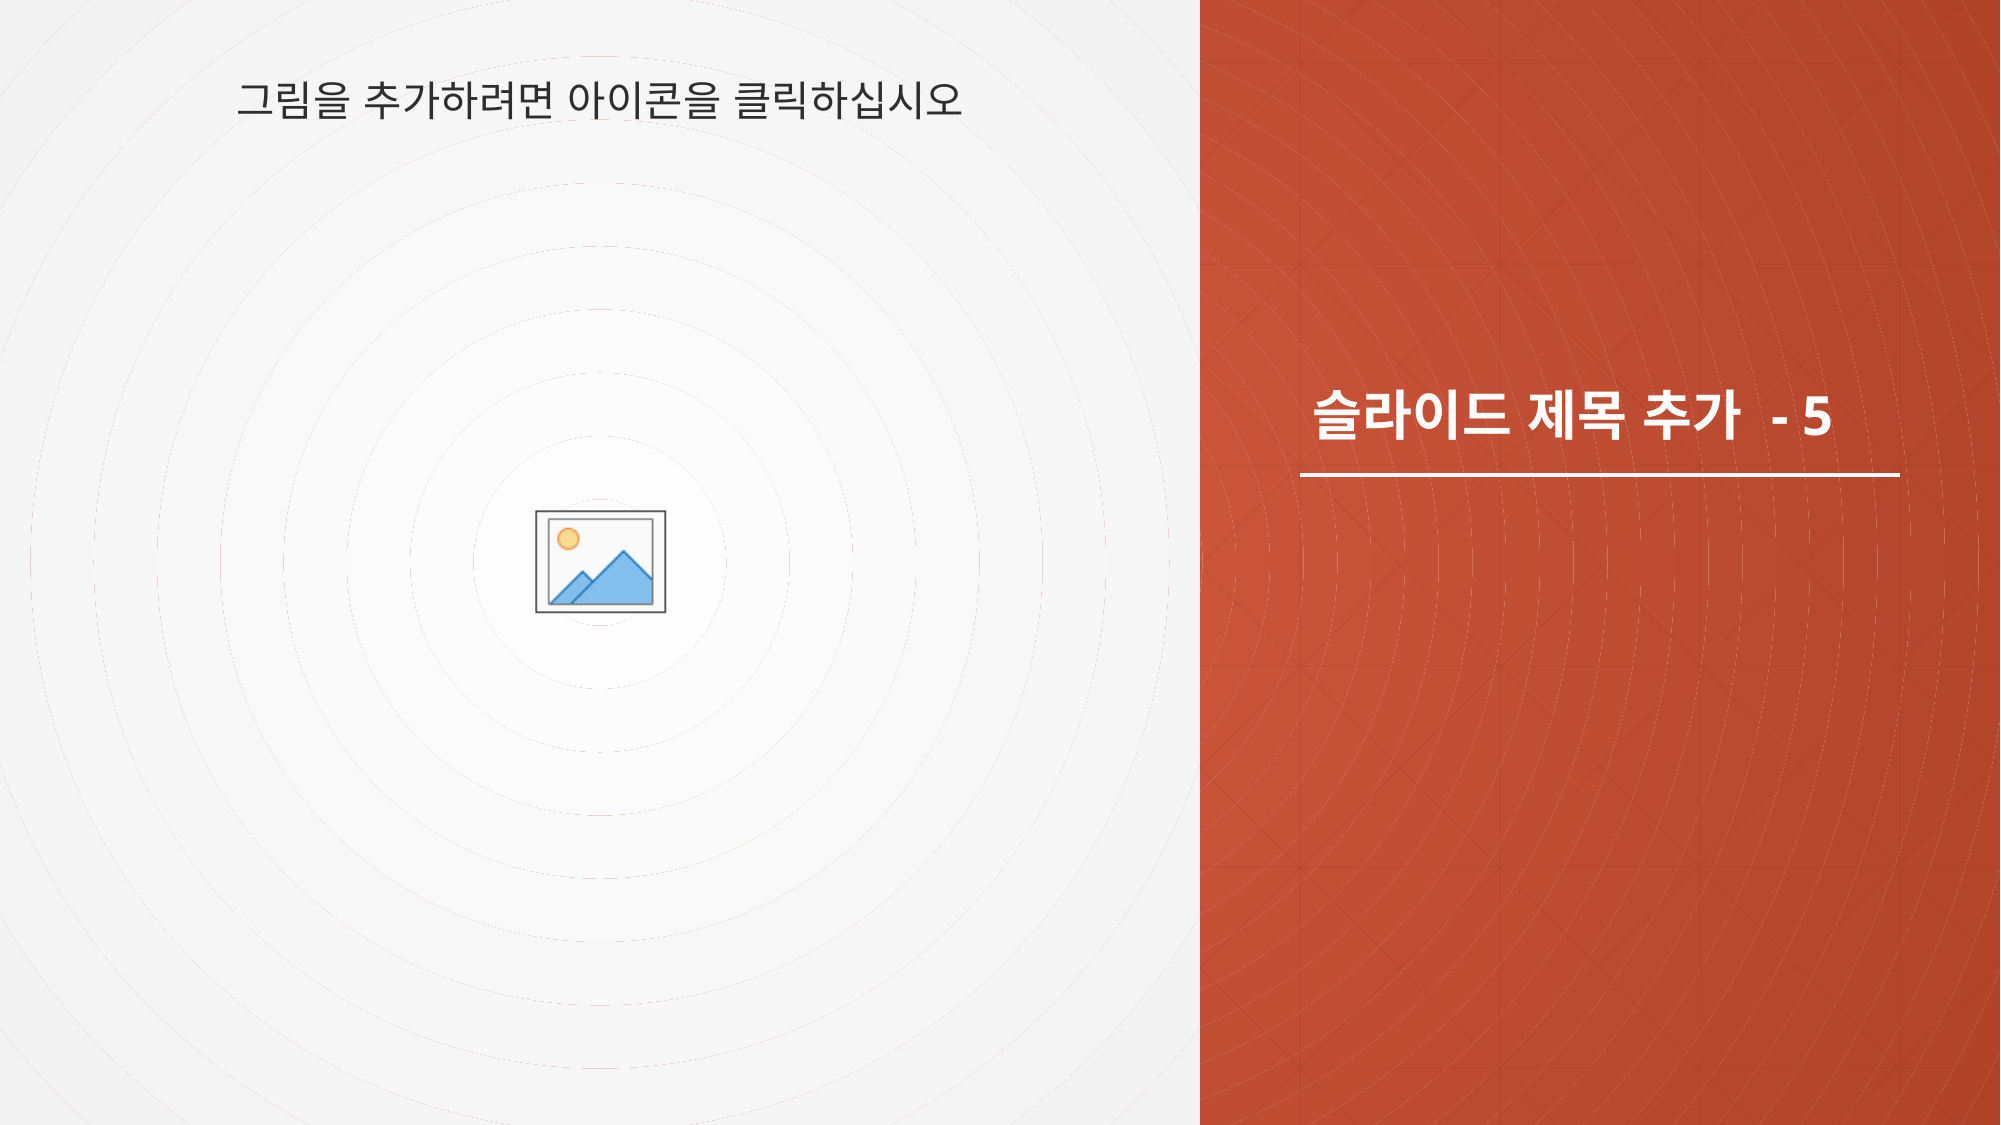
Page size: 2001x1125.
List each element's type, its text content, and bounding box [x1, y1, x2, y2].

picture [0, 0, 1201, 1125]
title 슬라이드 제목 추가 - 5 [1297, 94, 1898, 455]
